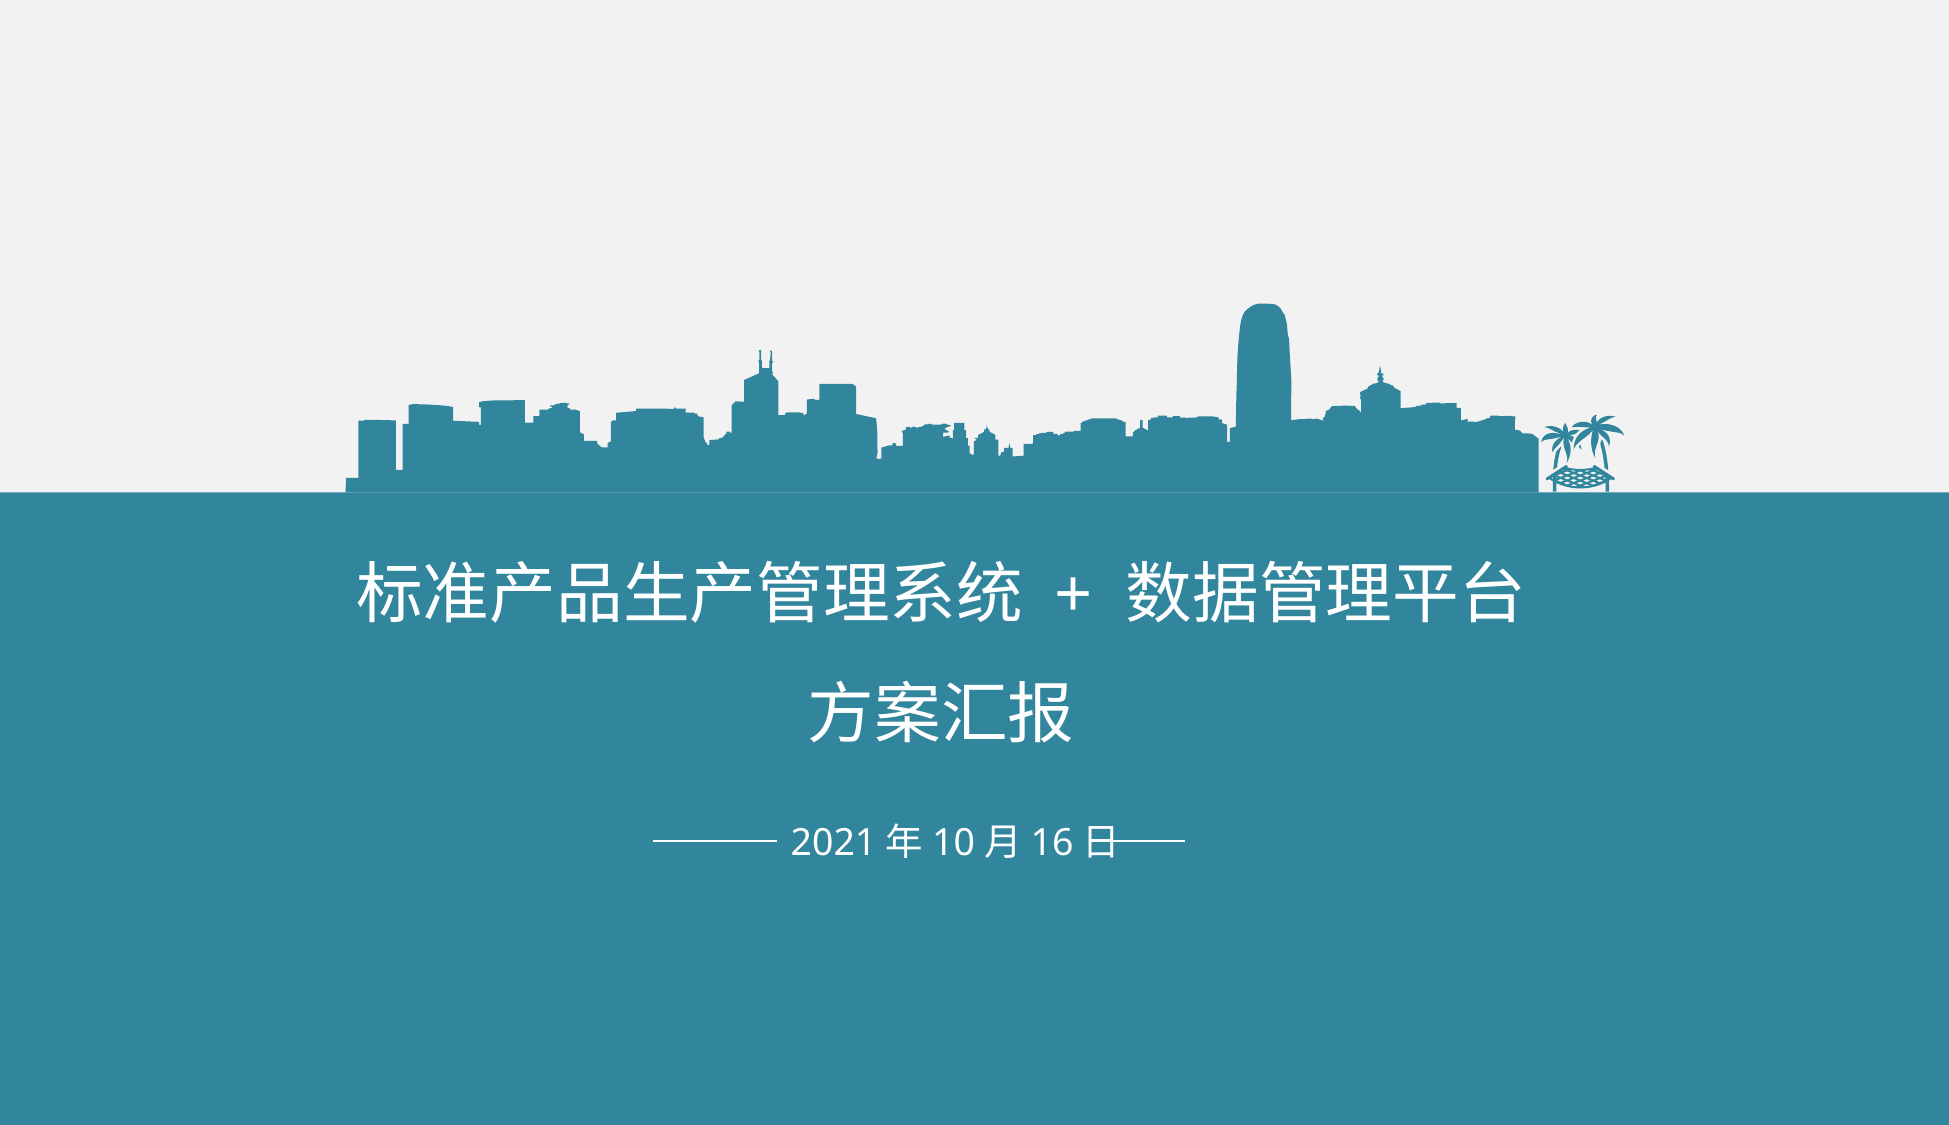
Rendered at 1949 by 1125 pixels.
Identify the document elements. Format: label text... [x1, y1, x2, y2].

text_box [1545, 465, 1615, 492]
text_box [1600, 439, 1609, 471]
text_box 2021年10月16日 [775, 810, 1135, 871]
text_box [1553, 446, 1562, 470]
text_box [1541, 422, 1580, 464]
text_box 标准产品生产管理系统 + 数据管理平台 方案汇报 [341, 503, 1542, 759]
text_box [1571, 414, 1625, 459]
